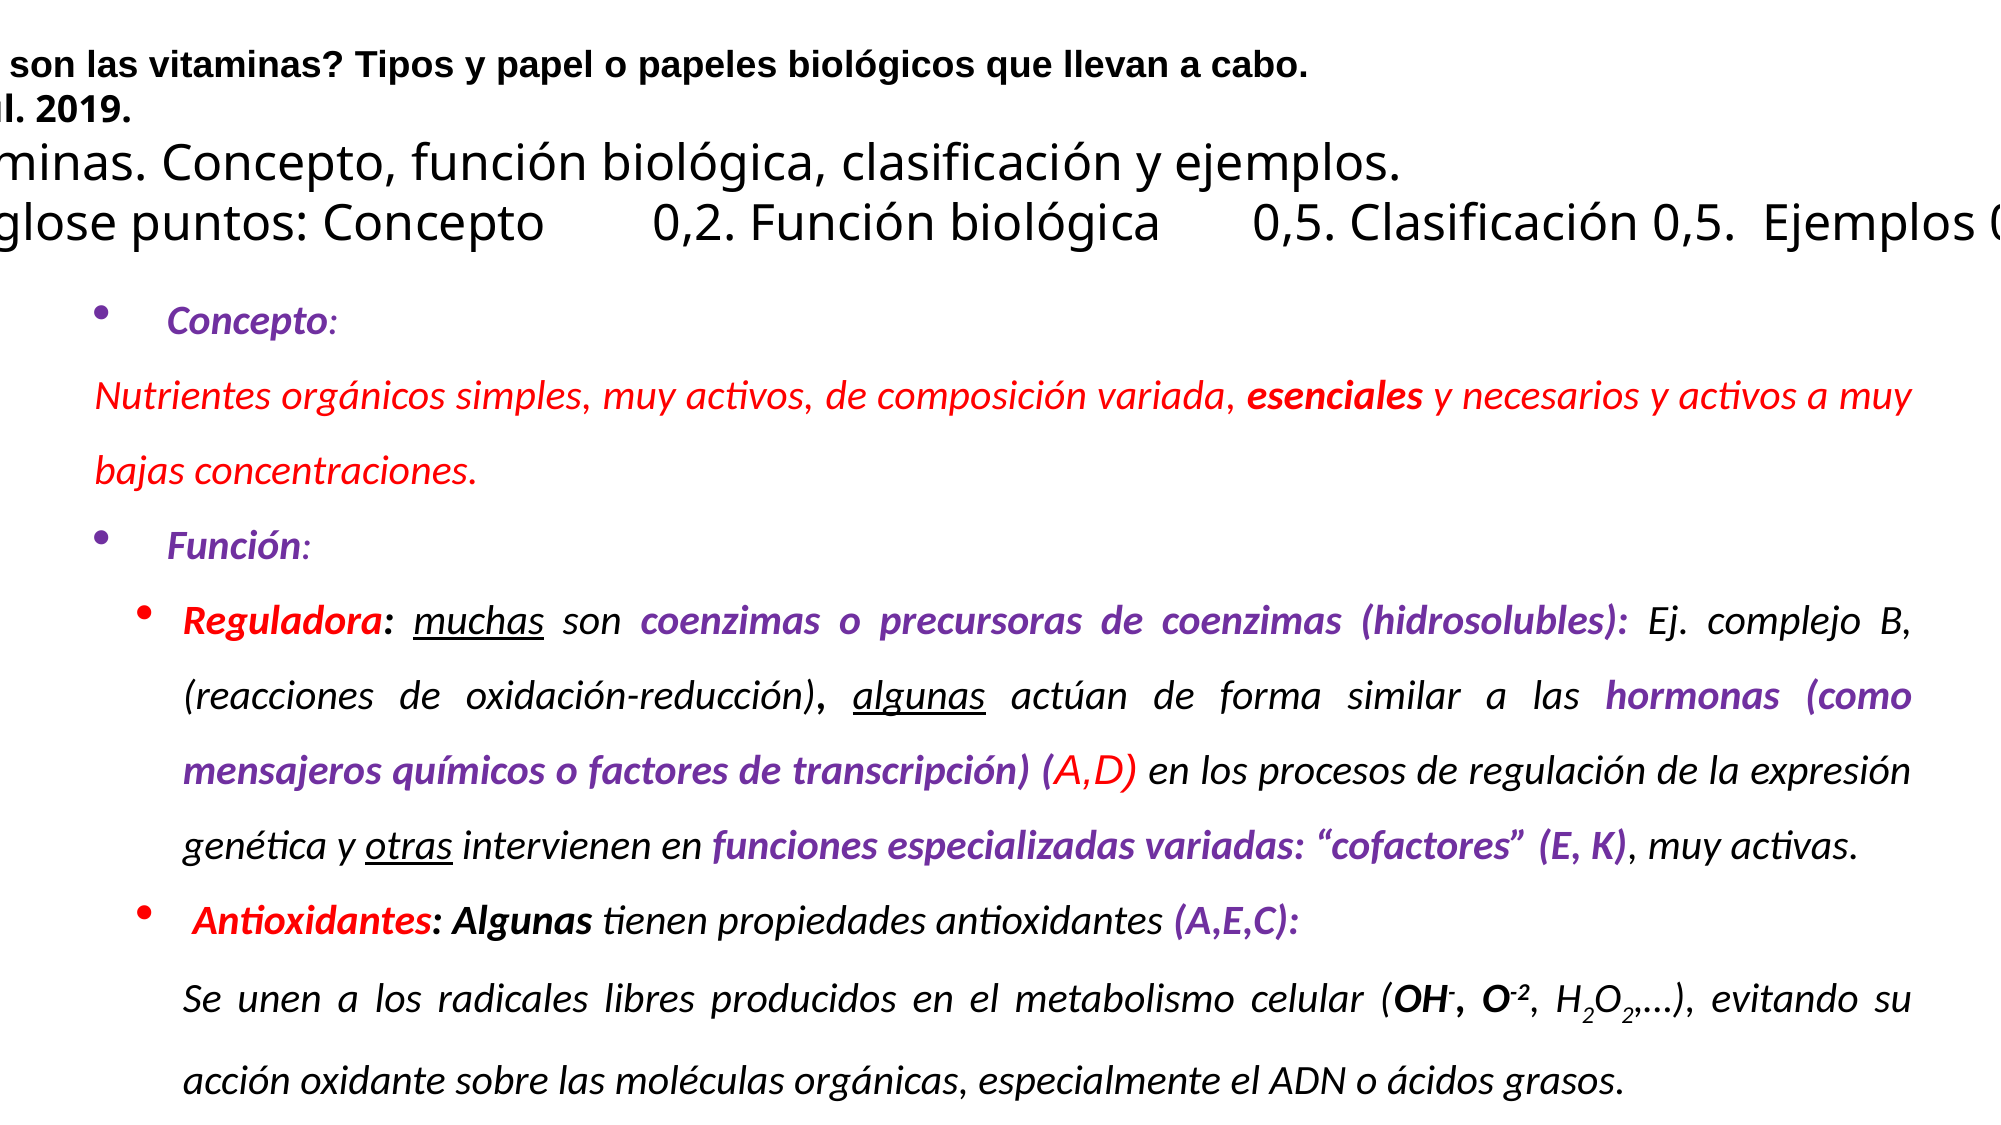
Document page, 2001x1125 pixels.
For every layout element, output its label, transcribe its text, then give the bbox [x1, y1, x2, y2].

text_box ¿Qué son las vitaminas? Tipos y papel o papeles biológicos que llevan a cabo. 58. Jul. 2019. Vitaminas. Concepto, función biológica, clasificación y ejemplos. Desglose puntos: Concepto 0,2. Función biológica 0,5. Clasificación 0,5. Ejemplos 0,3. [0, 33, 2000, 258]
text_box Concepto: Nutrientes orgánicos simples, muy activos, de composición variada, esenciales y necesarios y activos a muy bajas concentraciones. Función: Reguladora: muchas son coenzimas o precursoras de coenzimas (hidrosolubles): Ej. complejo B, (reacciones de oxidación-reducción), algunas actúan de forma similar a las hormonas (como mensajeros químicos o factores de transcripción) (A,D) en los procesos de regulación de la expresión genética y otras intervienen en funciones especializadas variadas: “cofactores” (E, K), muy activas. Antioxidantes: Algunas tienen propiedades antioxidantes (A,E,C): Se unen a los radicales libres producidos en el metabolismo celular (OH-, O-2, H2O2,…), evitando su acción oxidante sobre las moléculas orgánicas, especialmente el ADN o ácidos grasos. [79, 260, 1928, 1111]
